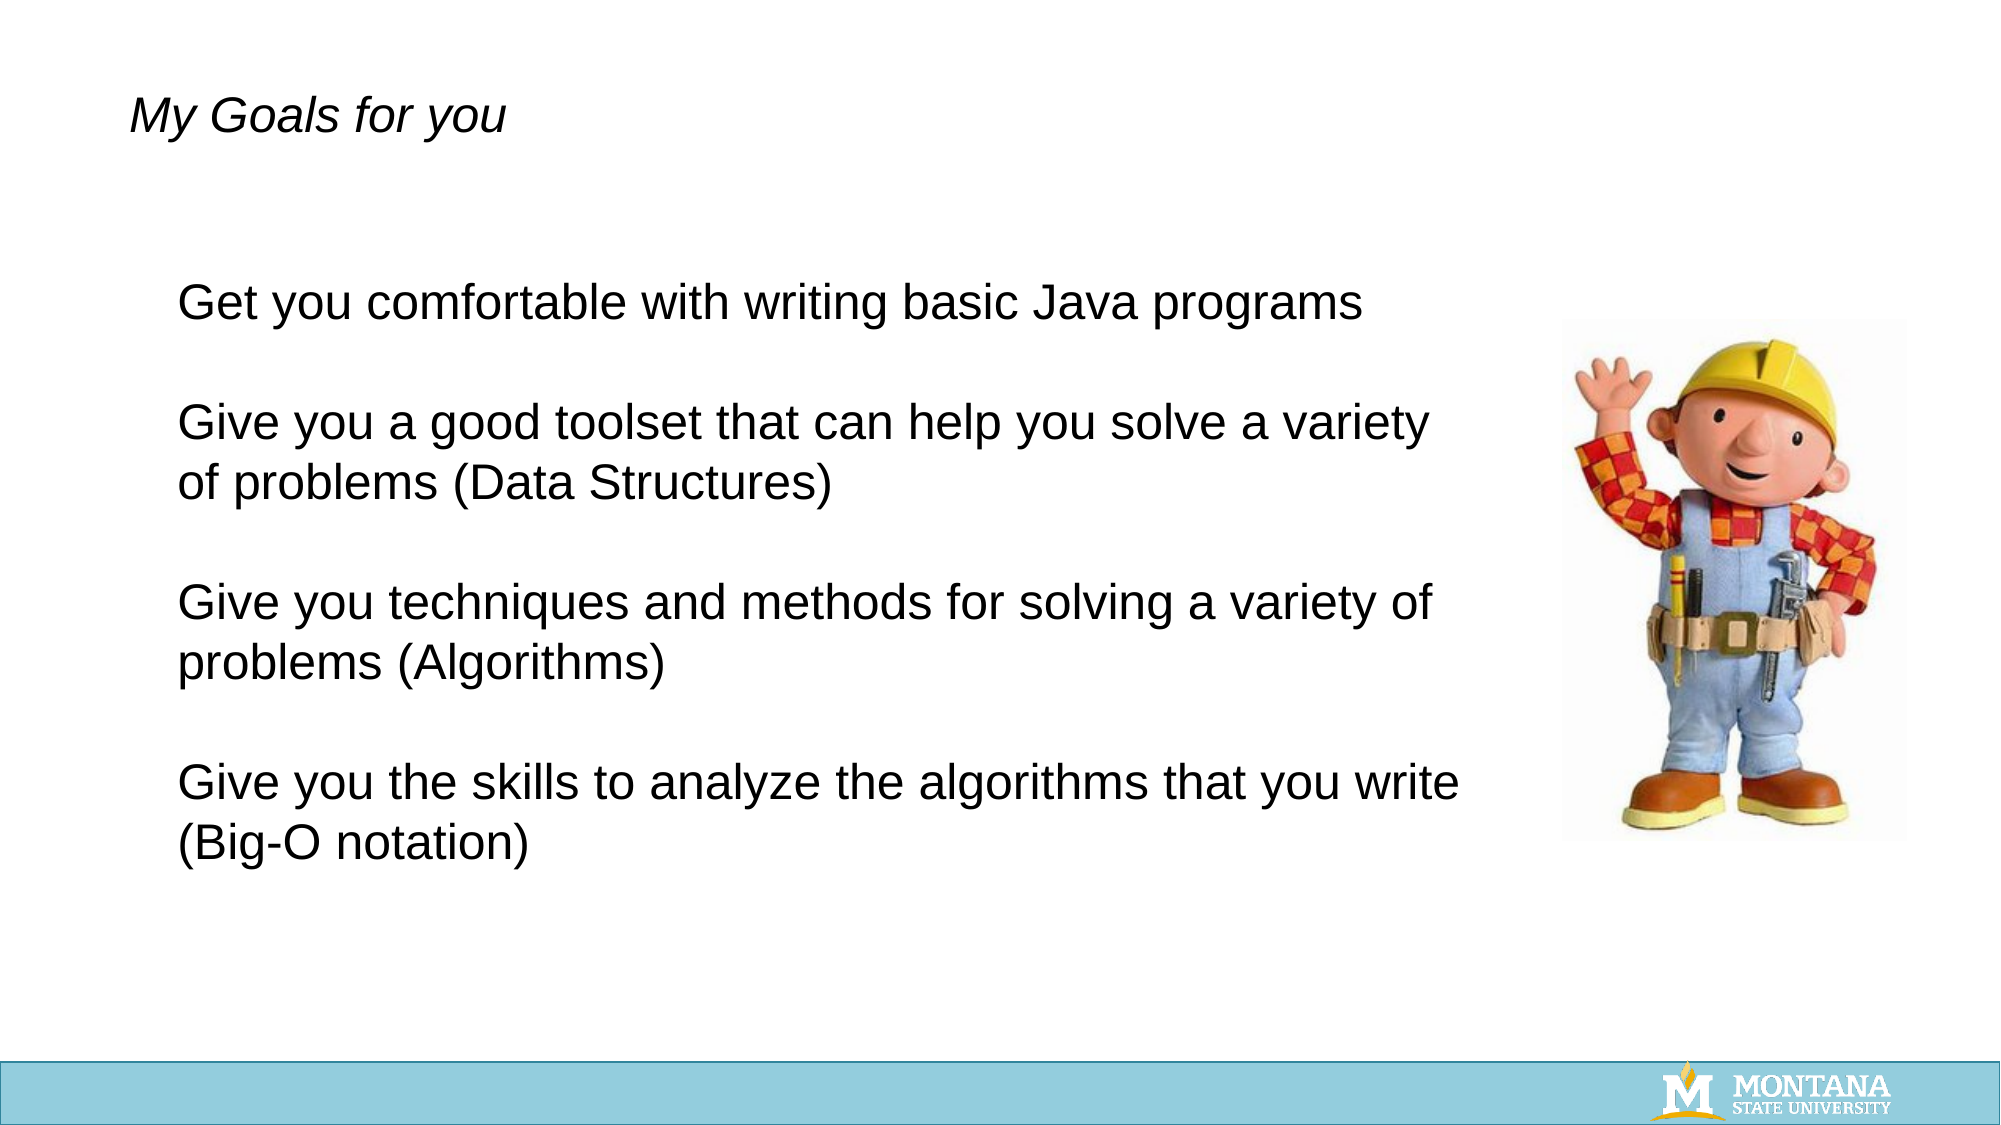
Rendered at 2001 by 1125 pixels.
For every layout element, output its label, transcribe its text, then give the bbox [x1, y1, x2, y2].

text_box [1892, 1060, 2000, 1125]
picture [1562, 319, 1907, 841]
text_box My Goals for you [114, 74, 523, 150]
text_box Get you comfortable with writing basic Java programs Give you a good toolset that can help you solve a variety of problems (Data Structures) Give you techniques and methods for solving a variety of problems (Algorithms) Give you the skills to analyze the algorithms that you write (Big-O notation) [162, 262, 1500, 878]
picture [1649, 1060, 1892, 1122]
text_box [0, 1060, 1647, 1125]
